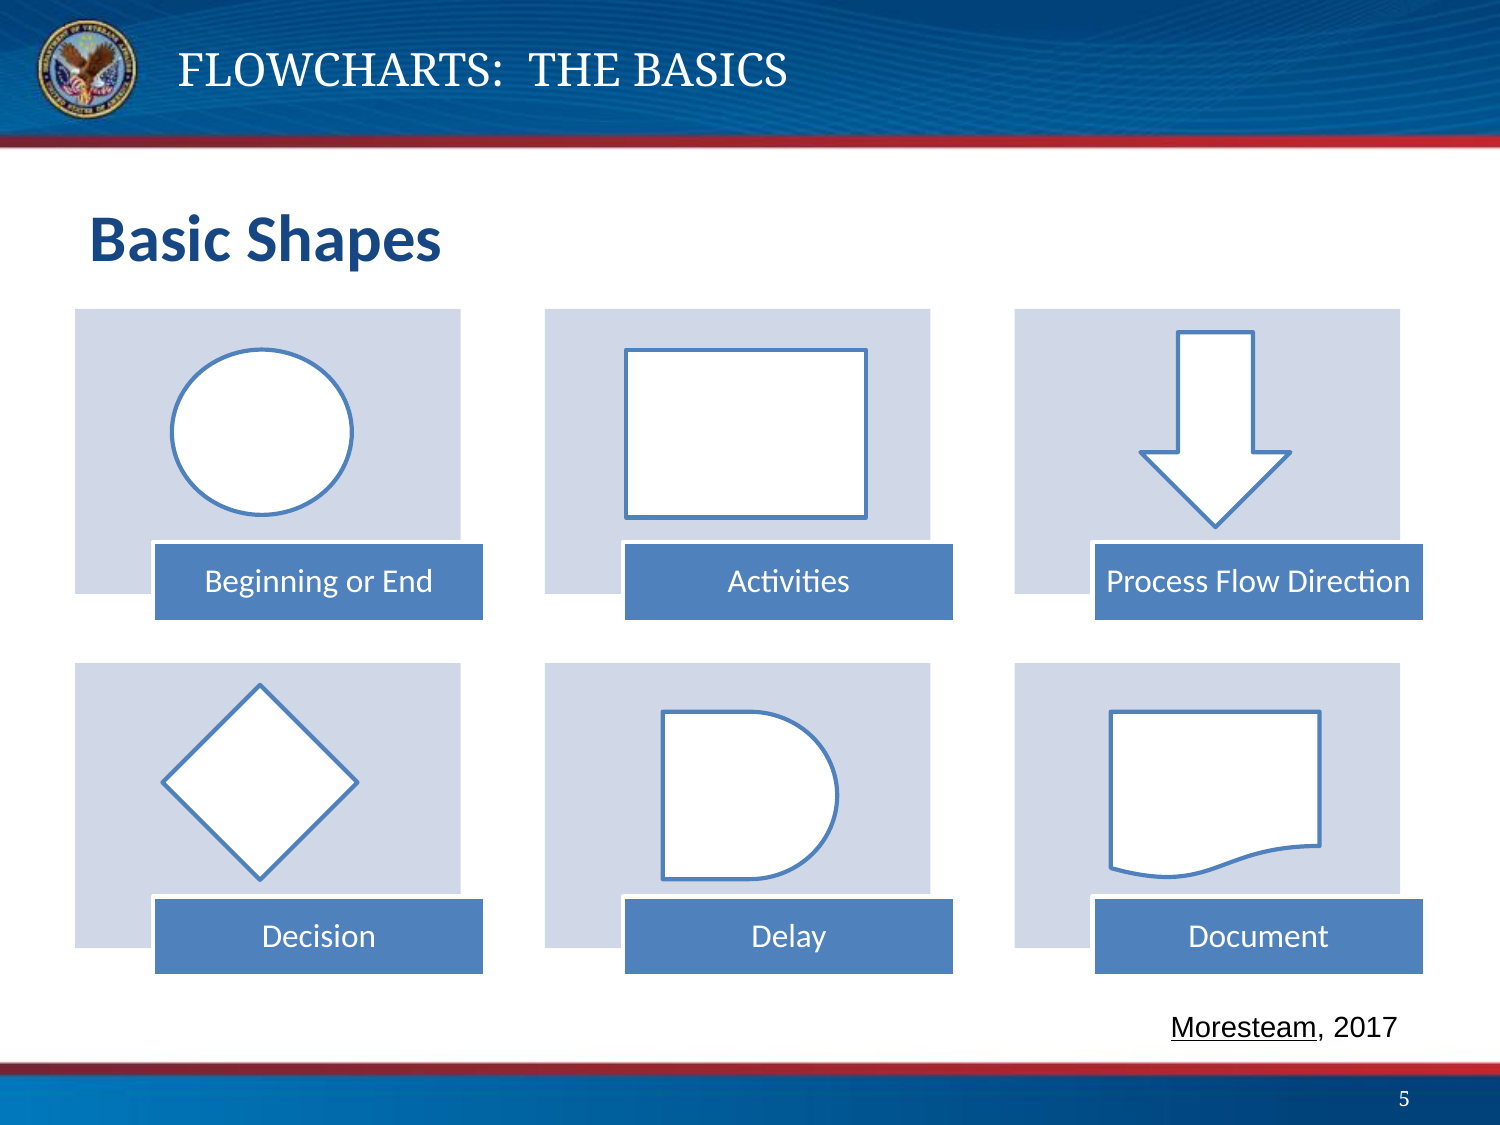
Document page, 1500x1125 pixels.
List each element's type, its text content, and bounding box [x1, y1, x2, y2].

picture [0, 0, 1500, 1125]
text_box Moresteam, 2017 [1155, 1006, 1425, 1051]
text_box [74, 286, 1426, 999]
slide_number 5 [1074, 1074, 1425, 1125]
list Basic Shapes [75, 187, 1425, 263]
title Flowcharts: the basics [162, 12, 1425, 124]
